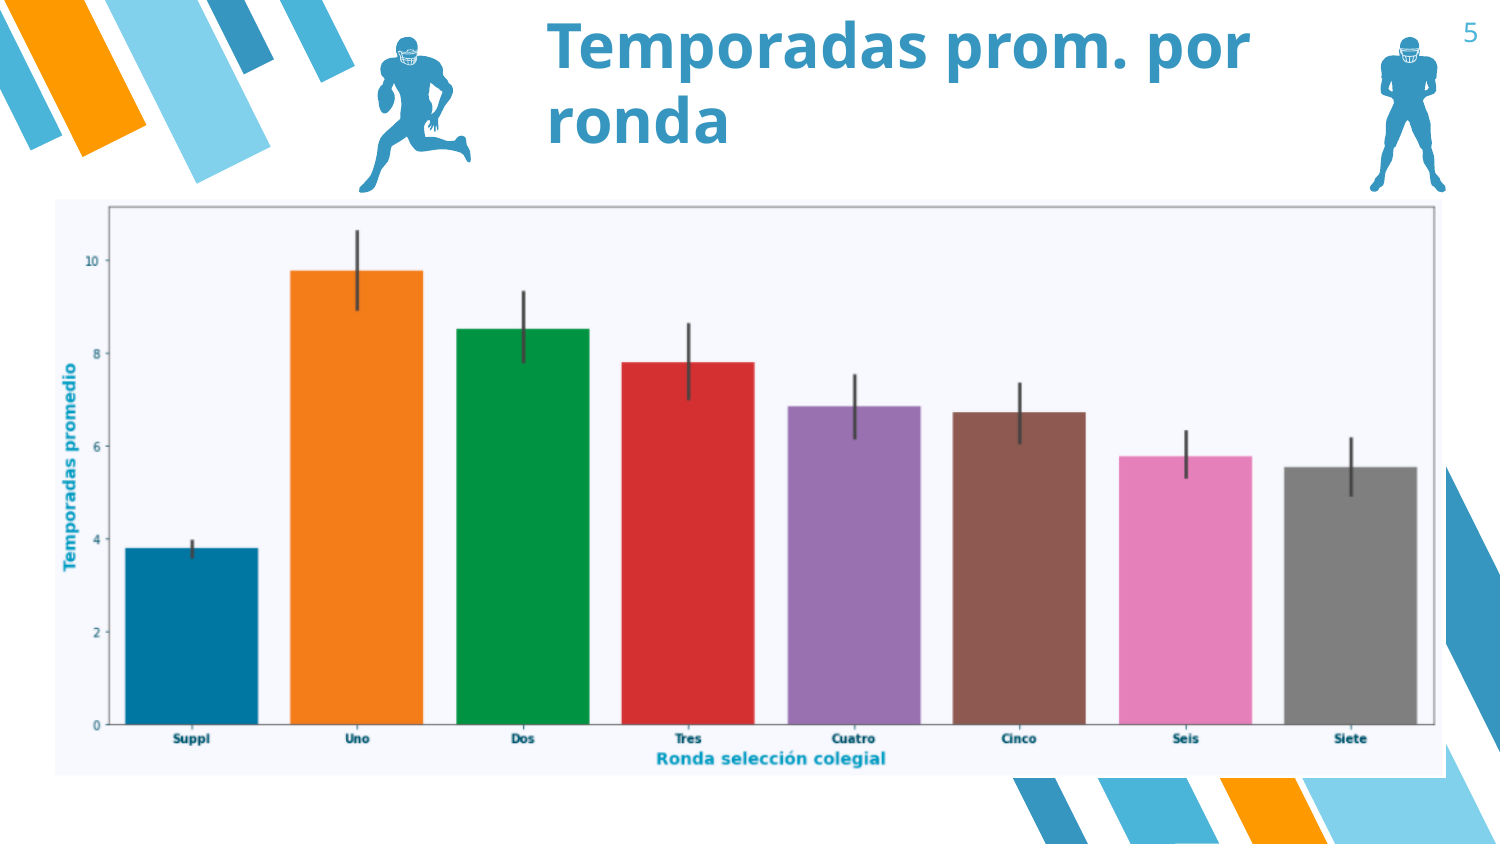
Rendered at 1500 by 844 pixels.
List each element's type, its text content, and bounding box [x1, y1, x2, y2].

slide_number 5 [1403, 0, 1494, 65]
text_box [358, 36, 472, 194]
title Temporadas prom. por ronda [531, 59, 1304, 171]
picture [53, 198, 1447, 779]
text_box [1369, 36, 1447, 194]
